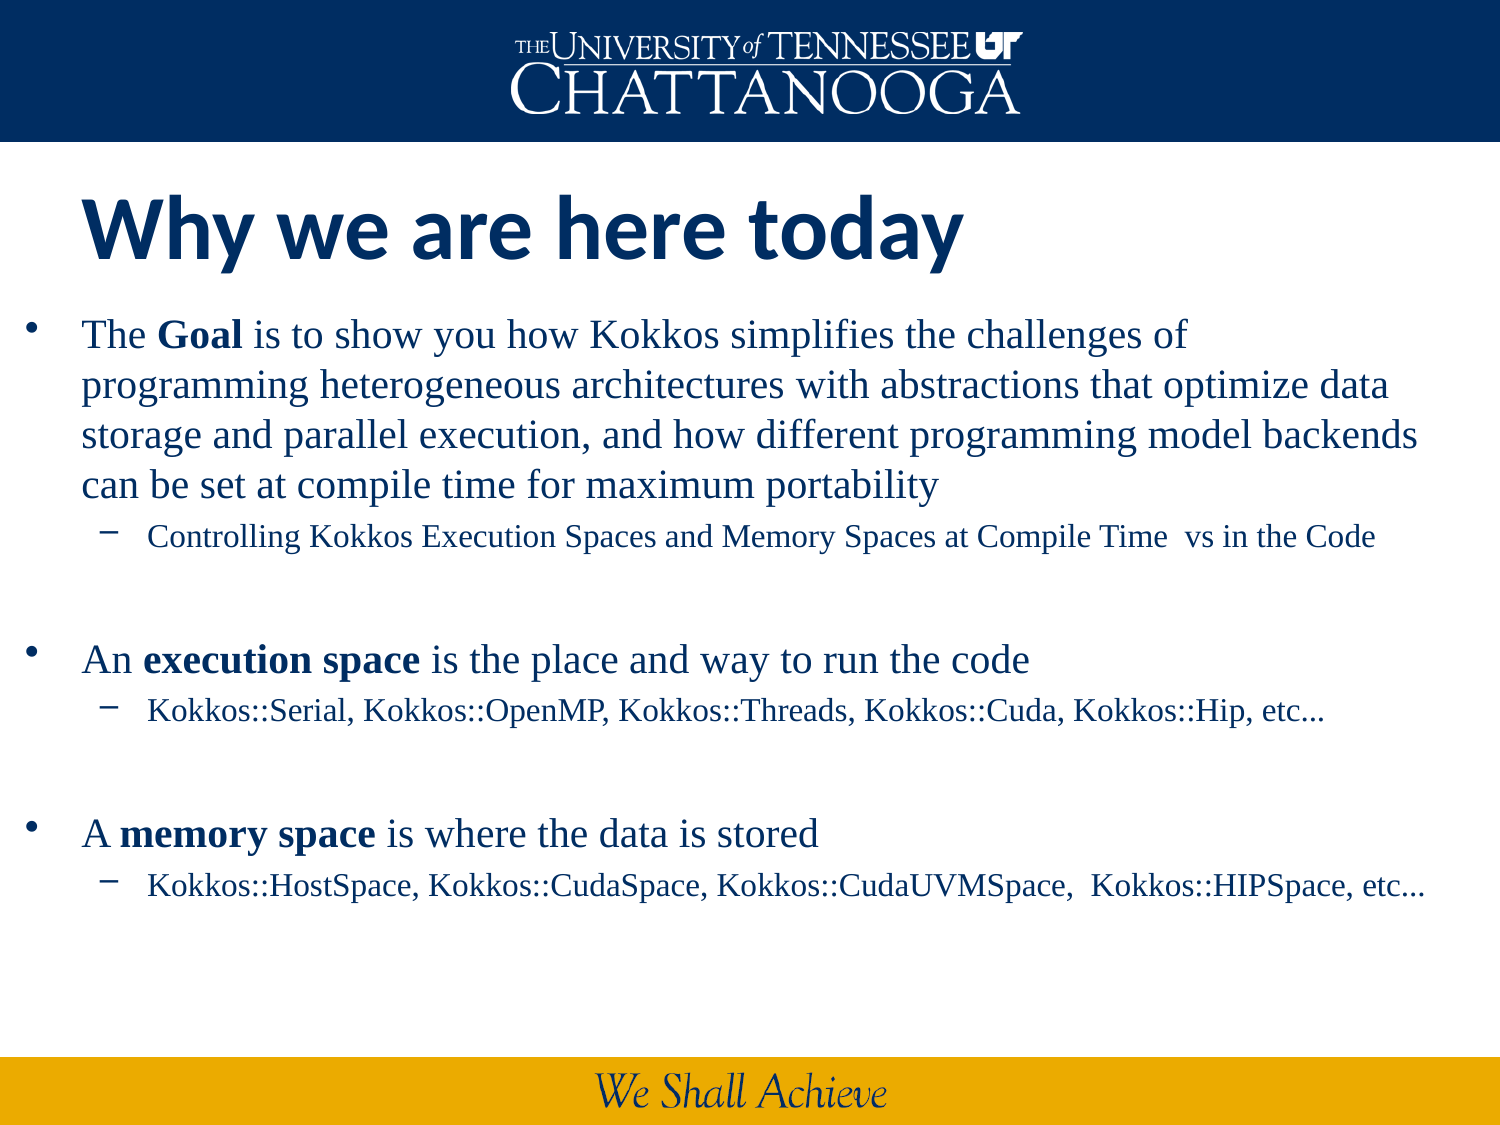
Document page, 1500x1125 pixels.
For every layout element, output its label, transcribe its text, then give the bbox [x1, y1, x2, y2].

picture [0, 1057, 1500, 1125]
picture [0, 0, 1500, 142]
list The Goal is to show you how Kokkos simplifies the challenges of programming heterogeneous architectures with abstractions that optimize data storage and parallel execution, and how different programming model backends can be set at compile time for maximum portability Controlling Kokkos Execution Spaces and Memory Spaces at Compile Time vs in the Code An execution space is the place and way to run the code Kokkos::Serial, Kokkos::OpenMP, Kokkos::Threads, Kokkos::Cuda, Kokkos::Hip, etc... A memory space is where the data is stored Kokkos::HostSpace, Kokkos::CudaSpace, Kokkos::CudaUVMSpace, Kokkos::HIPSpace, etc... [10, 299, 1456, 999]
title Why we are here today [66, 181, 1283, 299]
